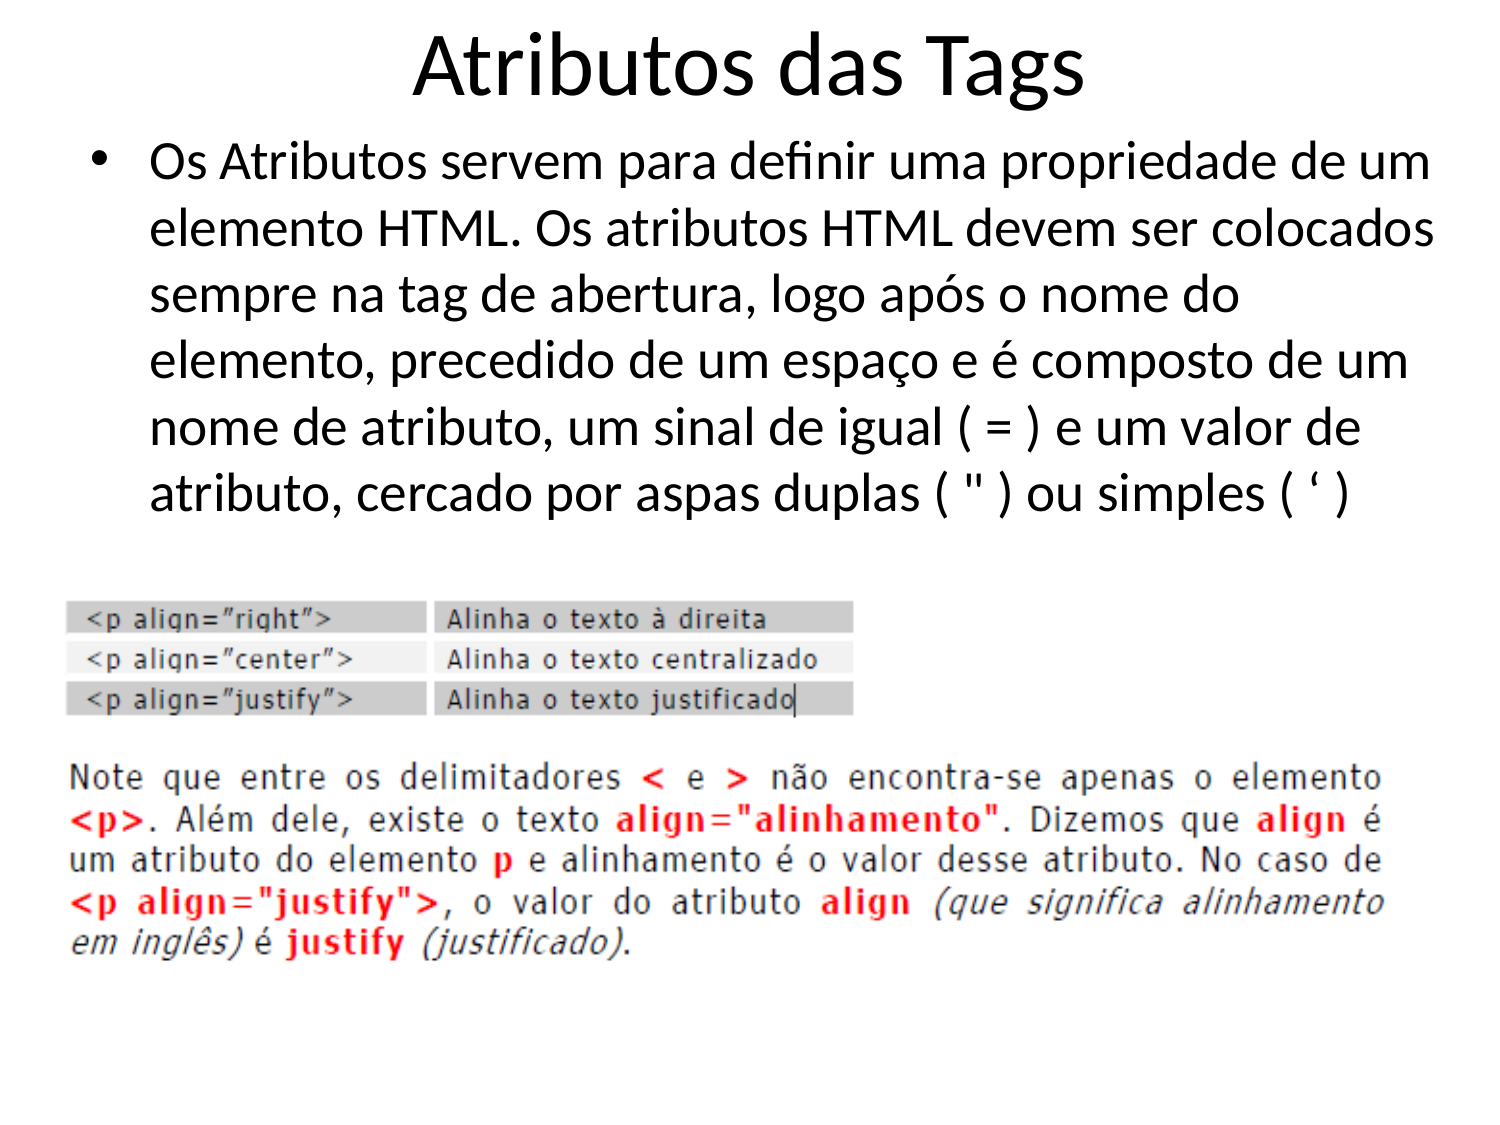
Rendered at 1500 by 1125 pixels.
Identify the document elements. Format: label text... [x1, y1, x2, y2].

picture [0, 585, 1432, 973]
text_box Atributos das Tags [75, 0, 1425, 117]
text_box Os Atributos servem para definir uma propriedade de um elemento HTML. Os atributos HTML devem ser colocados sempre na tag de abertura, logo após o nome do elemento, precedido de um espaço e é composto de um nome de atributo, um sinal de igual ( = ) e um valor de atributo, cercado por aspas duplas ( " ) ou simples ( ‘ ) [75, 117, 1453, 593]
